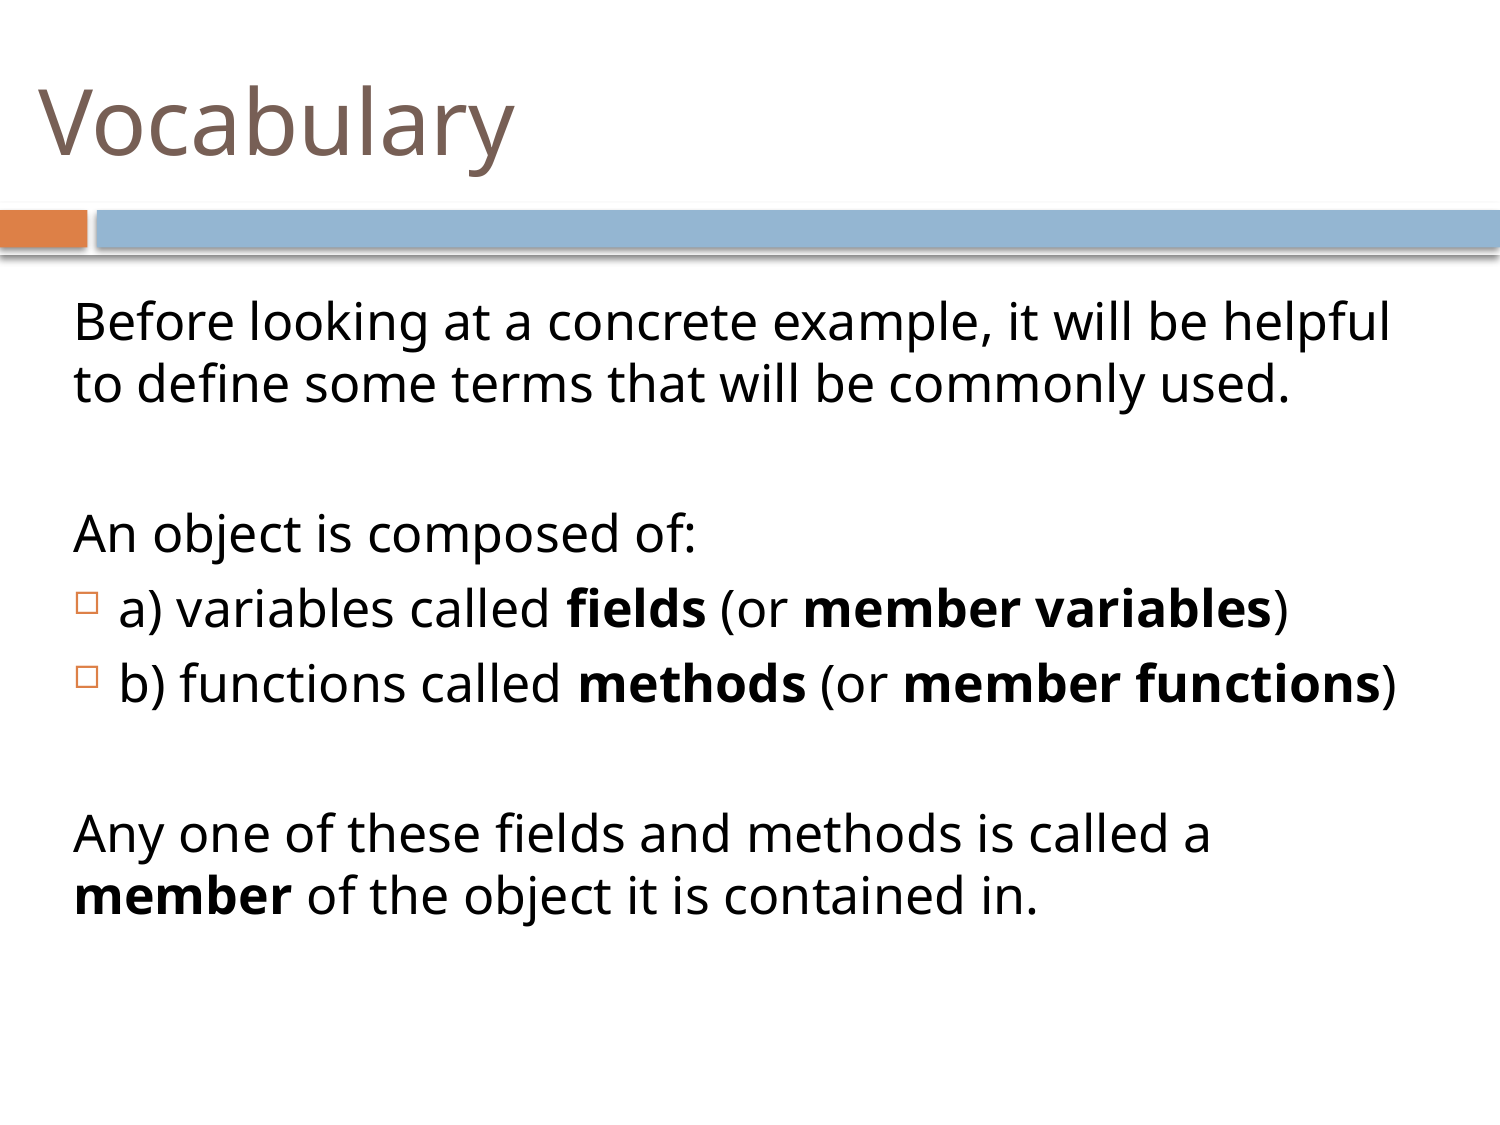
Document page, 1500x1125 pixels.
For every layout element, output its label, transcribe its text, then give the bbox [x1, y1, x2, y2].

list Before looking at a concrete example, it will be helpful to define some terms that will be commonly used. An object is composed of: a) variables called fields (or member variables) b) functions called methods (or member functions) Any one of these fields and methods is called a member of the object it is contained in. [58, 281, 1430, 1043]
title Vocabulary [23, 37, 1500, 200]
